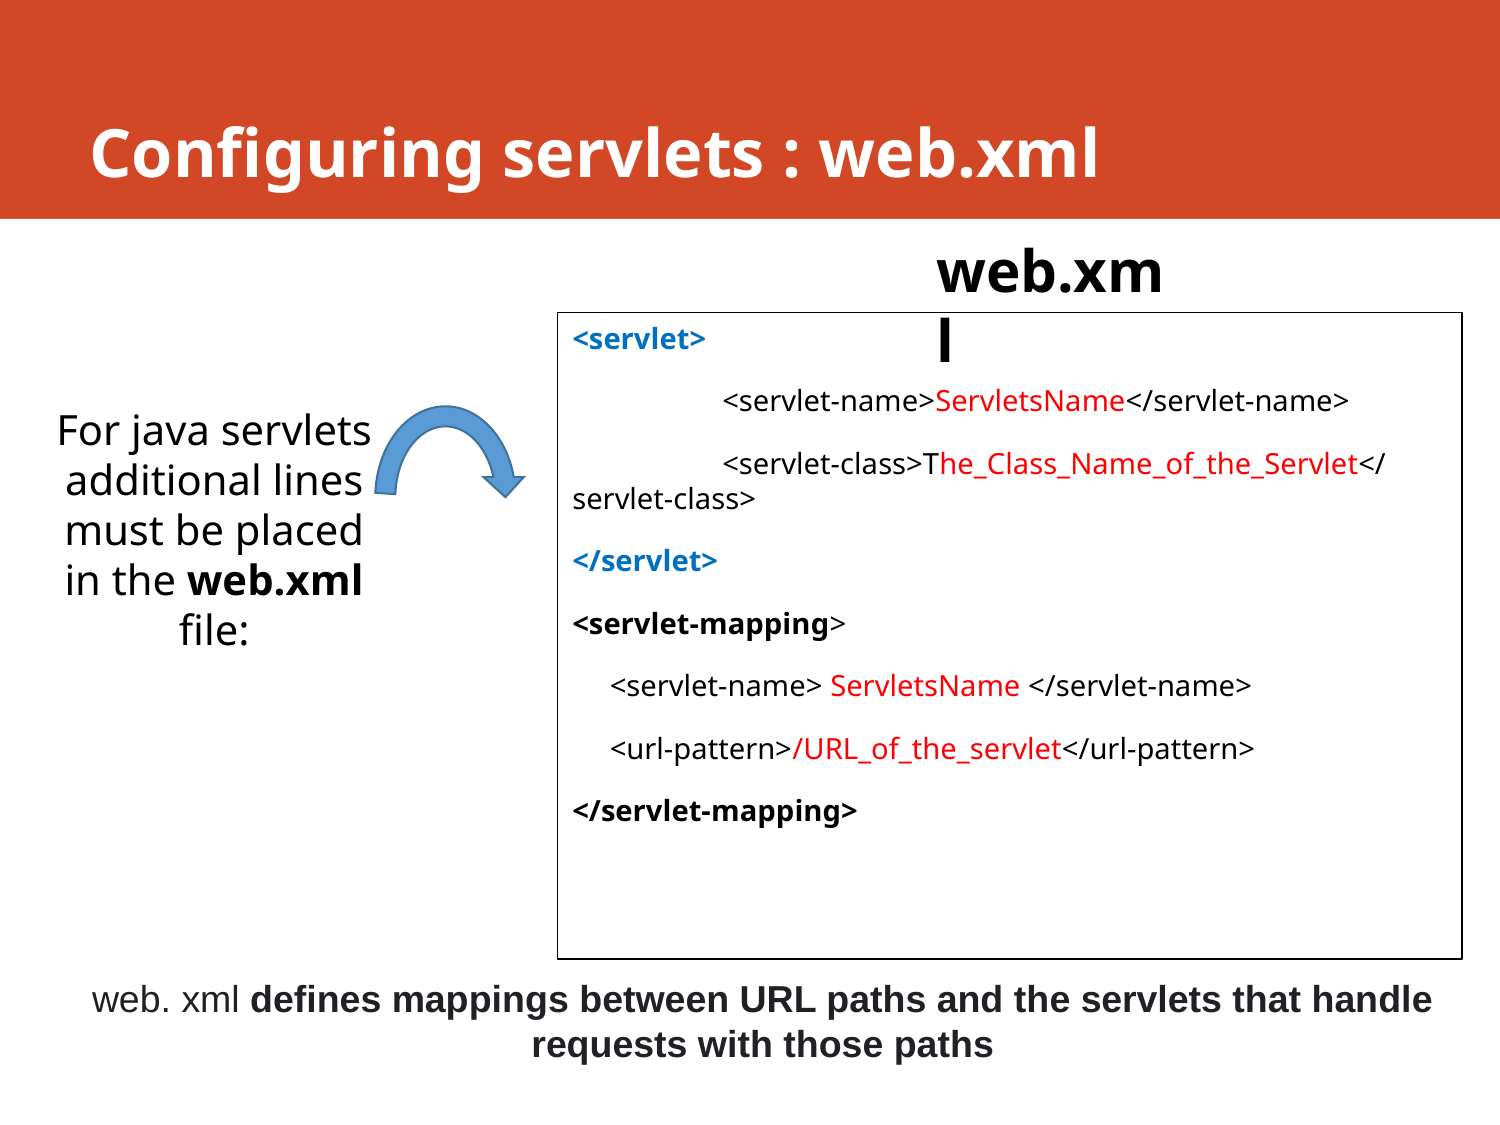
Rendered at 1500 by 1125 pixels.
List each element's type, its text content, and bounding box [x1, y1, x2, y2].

title Configuring servlets : web.xml [74, 0, 1397, 199]
text_box For java servlets additional lines must be placed in the web.xml file: [38, 396, 391, 664]
text_box web.xml [921, 226, 1187, 313]
text_box [375, 406, 524, 498]
text_box <servlet> <servlet-name>ServletsName</servlet-name> <servlet-class>The_Class_Name_of_the_Servlet</servlet-class> </servlet> <servlet-mapping> <servlet-name> ServletsName </servlet-name> <url-pattern>/URL_of_the_servlet</url-pattern> </servlet-mapping> [557, 312, 1462, 960]
text_box web. xml defines mappings between URL paths and the servlets that handle requests with those paths [50, 967, 1475, 1073]
